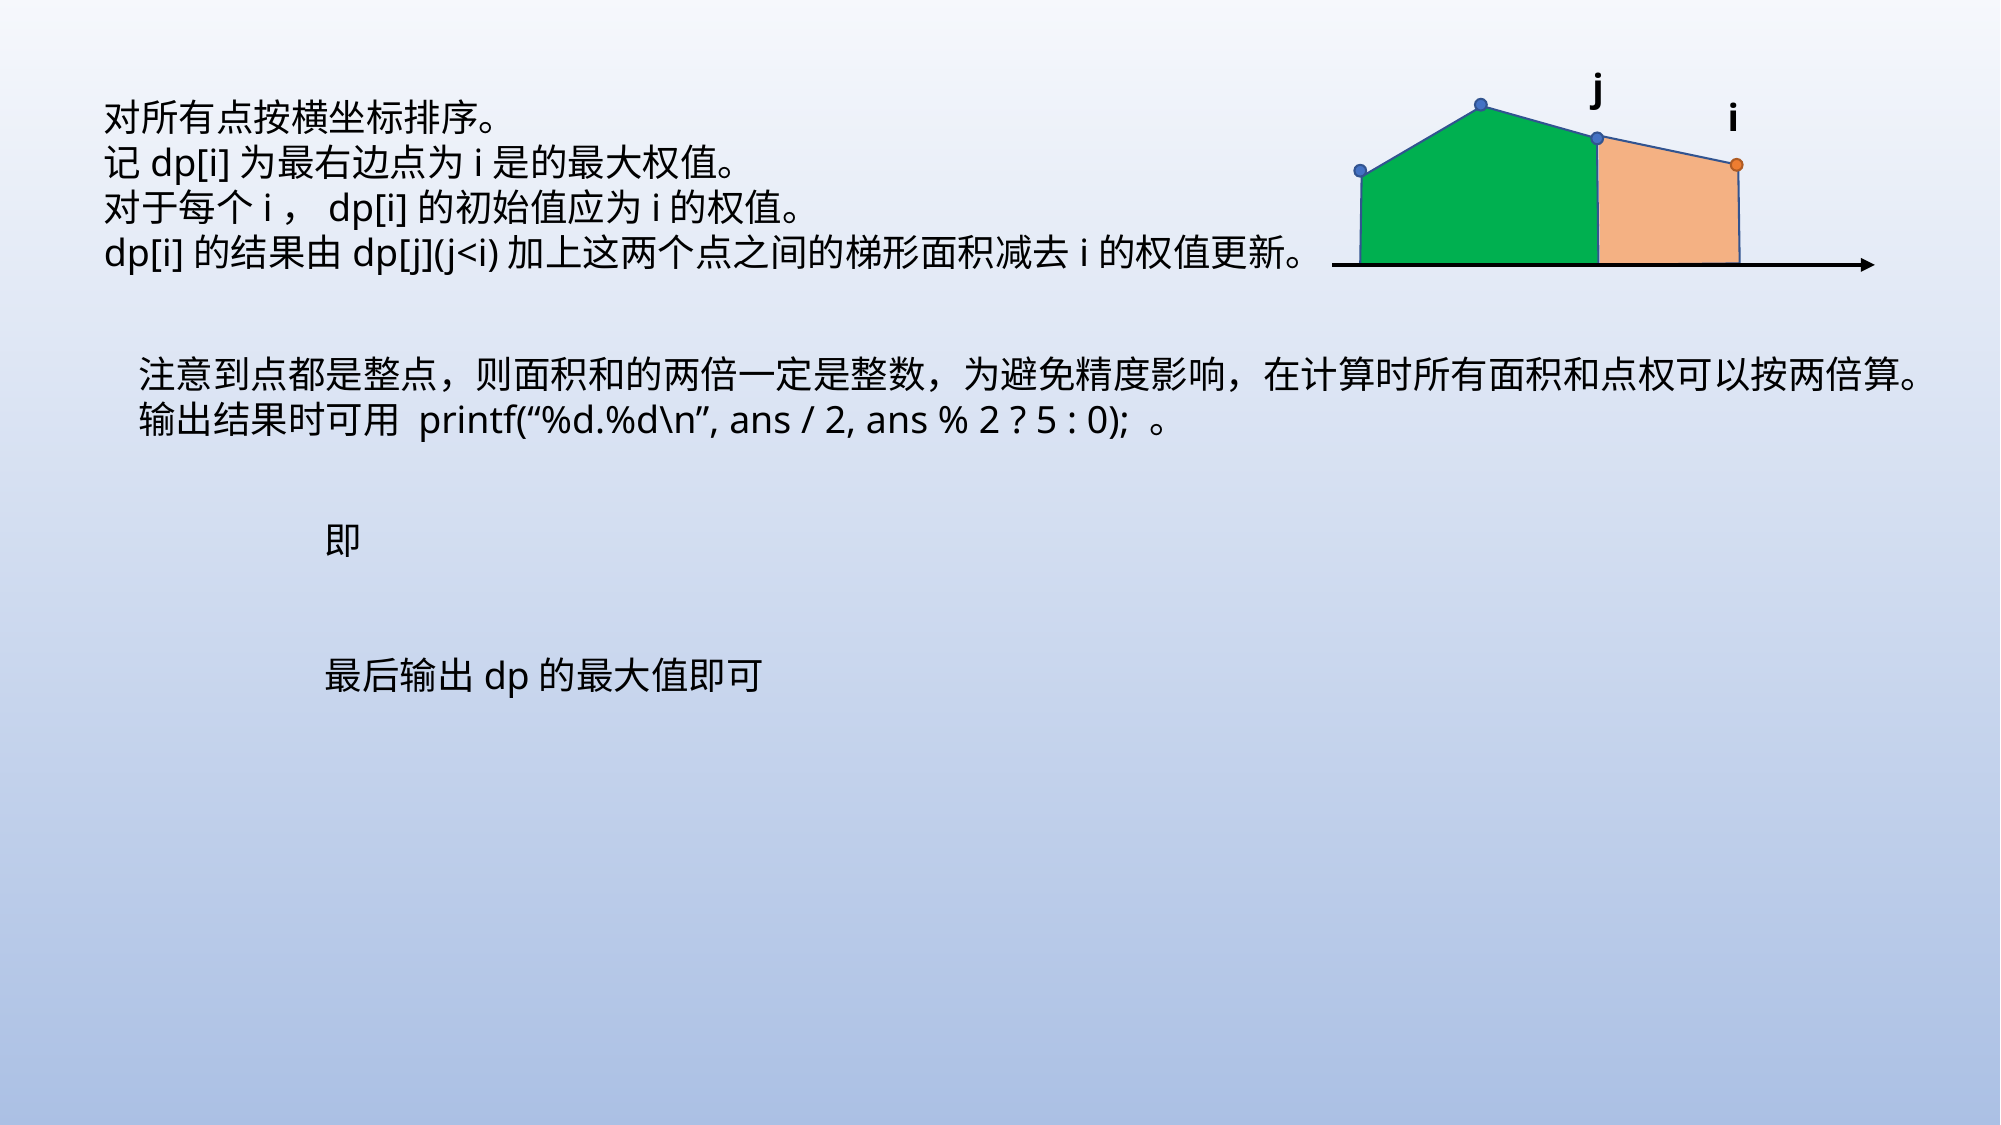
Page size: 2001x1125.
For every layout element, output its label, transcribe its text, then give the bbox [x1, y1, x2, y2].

text_box [1359, 106, 1600, 263]
text_box j [1577, 56, 1619, 117]
text_box 对所有点按横坐标排序。 记dp[i]为最右边点为i是的最大权值。 对于每个i，dp[i]的初始值应为i的权值。 dp[i]的结果由dp[j](j<i)加上这两个点之间的梯形面积减去i的权值更新。 [89, 86, 1338, 282]
text_box [1729, 157, 1744, 172]
text_box [1599, 135, 1741, 263]
text_box i [1712, 86, 1754, 147]
text_box 注意到点都是整点，则面积和的两倍一定是整数，为避免精度影响，在计算时所有面积和点权可以按两倍算。 输出结果时可用 printf(“%d.%d\n”, ans / 2, ans % 2 ? 5 : 0); 。 [123, 343, 1954, 449]
text_box [1353, 163, 1368, 178]
text_box [1473, 97, 1488, 112]
text_box [1590, 131, 1605, 146]
